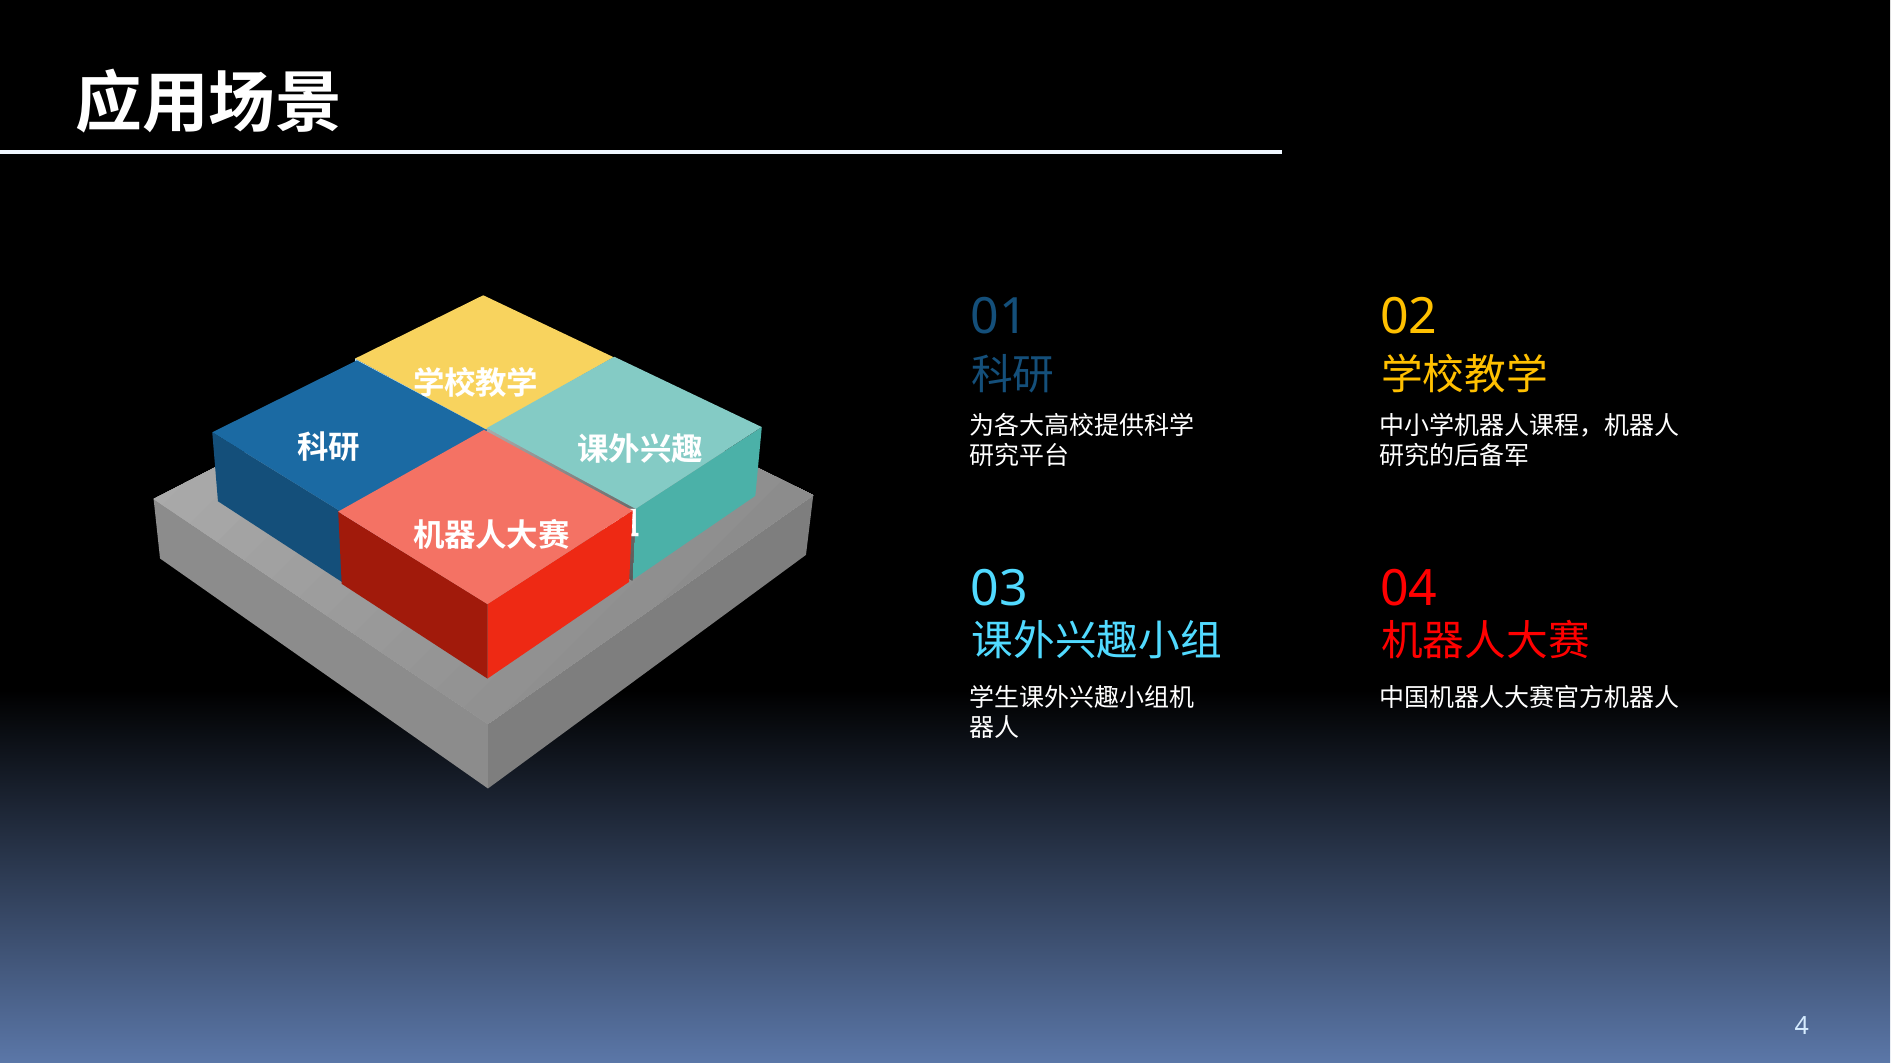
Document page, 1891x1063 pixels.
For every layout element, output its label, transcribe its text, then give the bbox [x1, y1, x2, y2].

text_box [153, 282, 1761, 863]
slide_number 4 [1779, 994, 1875, 1052]
text_box 应用场景 [60, 52, 399, 144]
